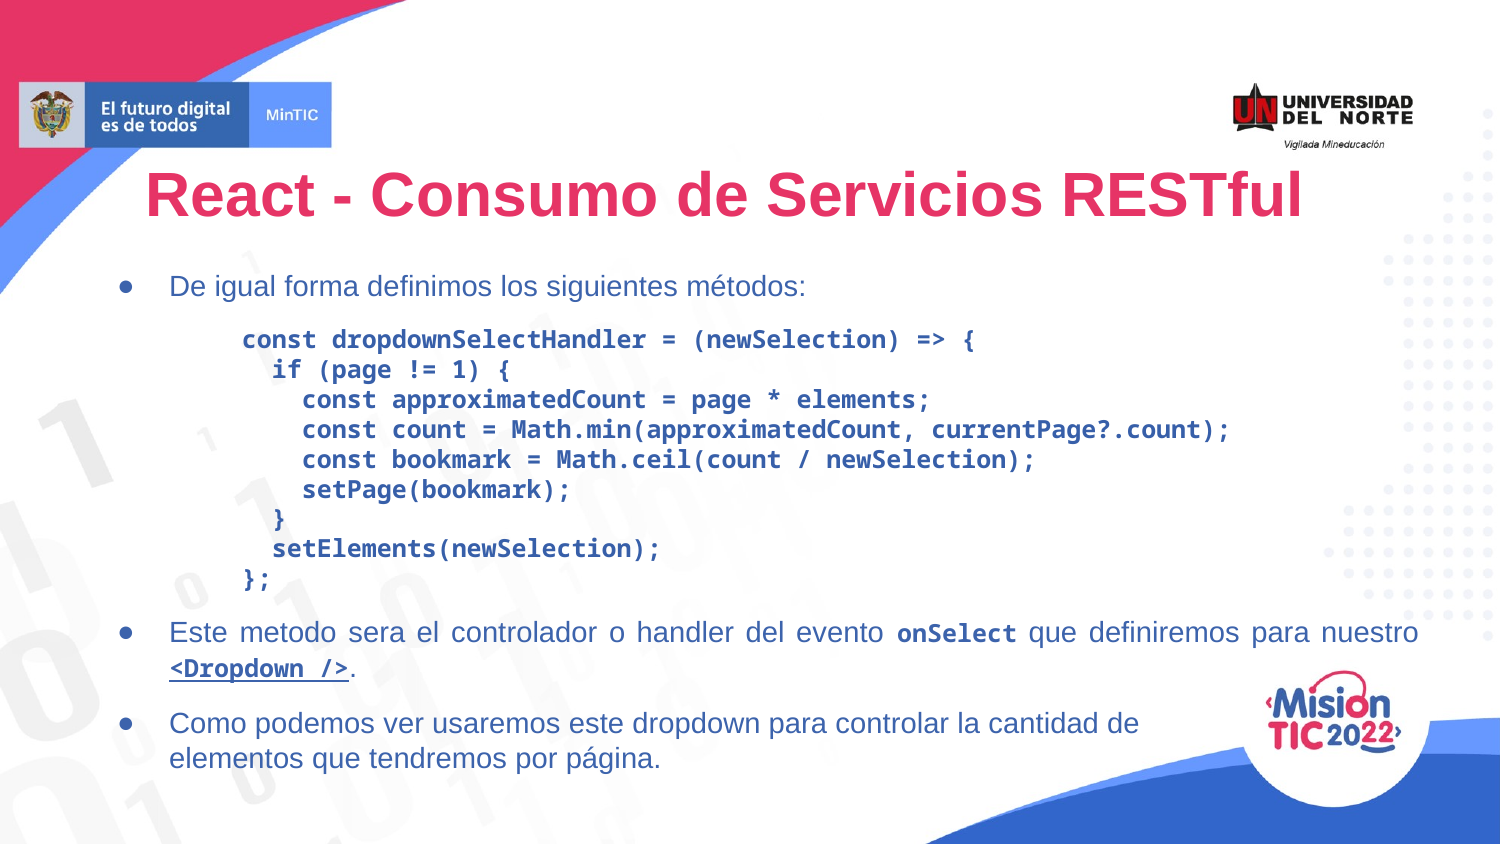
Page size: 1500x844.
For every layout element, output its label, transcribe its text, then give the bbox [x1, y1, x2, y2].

text_box React - Consumo de Servicios RESTful [134, 144, 1366, 235]
picture [0, 0, 1500, 844]
text_box De igual forma definimos los siguientes métodos: const dropdownSelectHandler = (newSelection) => { if (page != 1) { const approximatedCount = page * elements; const count = Math.min(approximatedCount, currentPage?.count); const bookmark = Math.ceil(count / newSelection); setPage(bookmark); } setElements(newSelection); }; Este metodo sera el controlador o handler del evento onSelect que definiremos para nuestro <Dropdown />. Como podemos ver usaremos este dropdown para controlar la cantidad de elementos que tendremos por página. [79, 252, 1435, 790]
